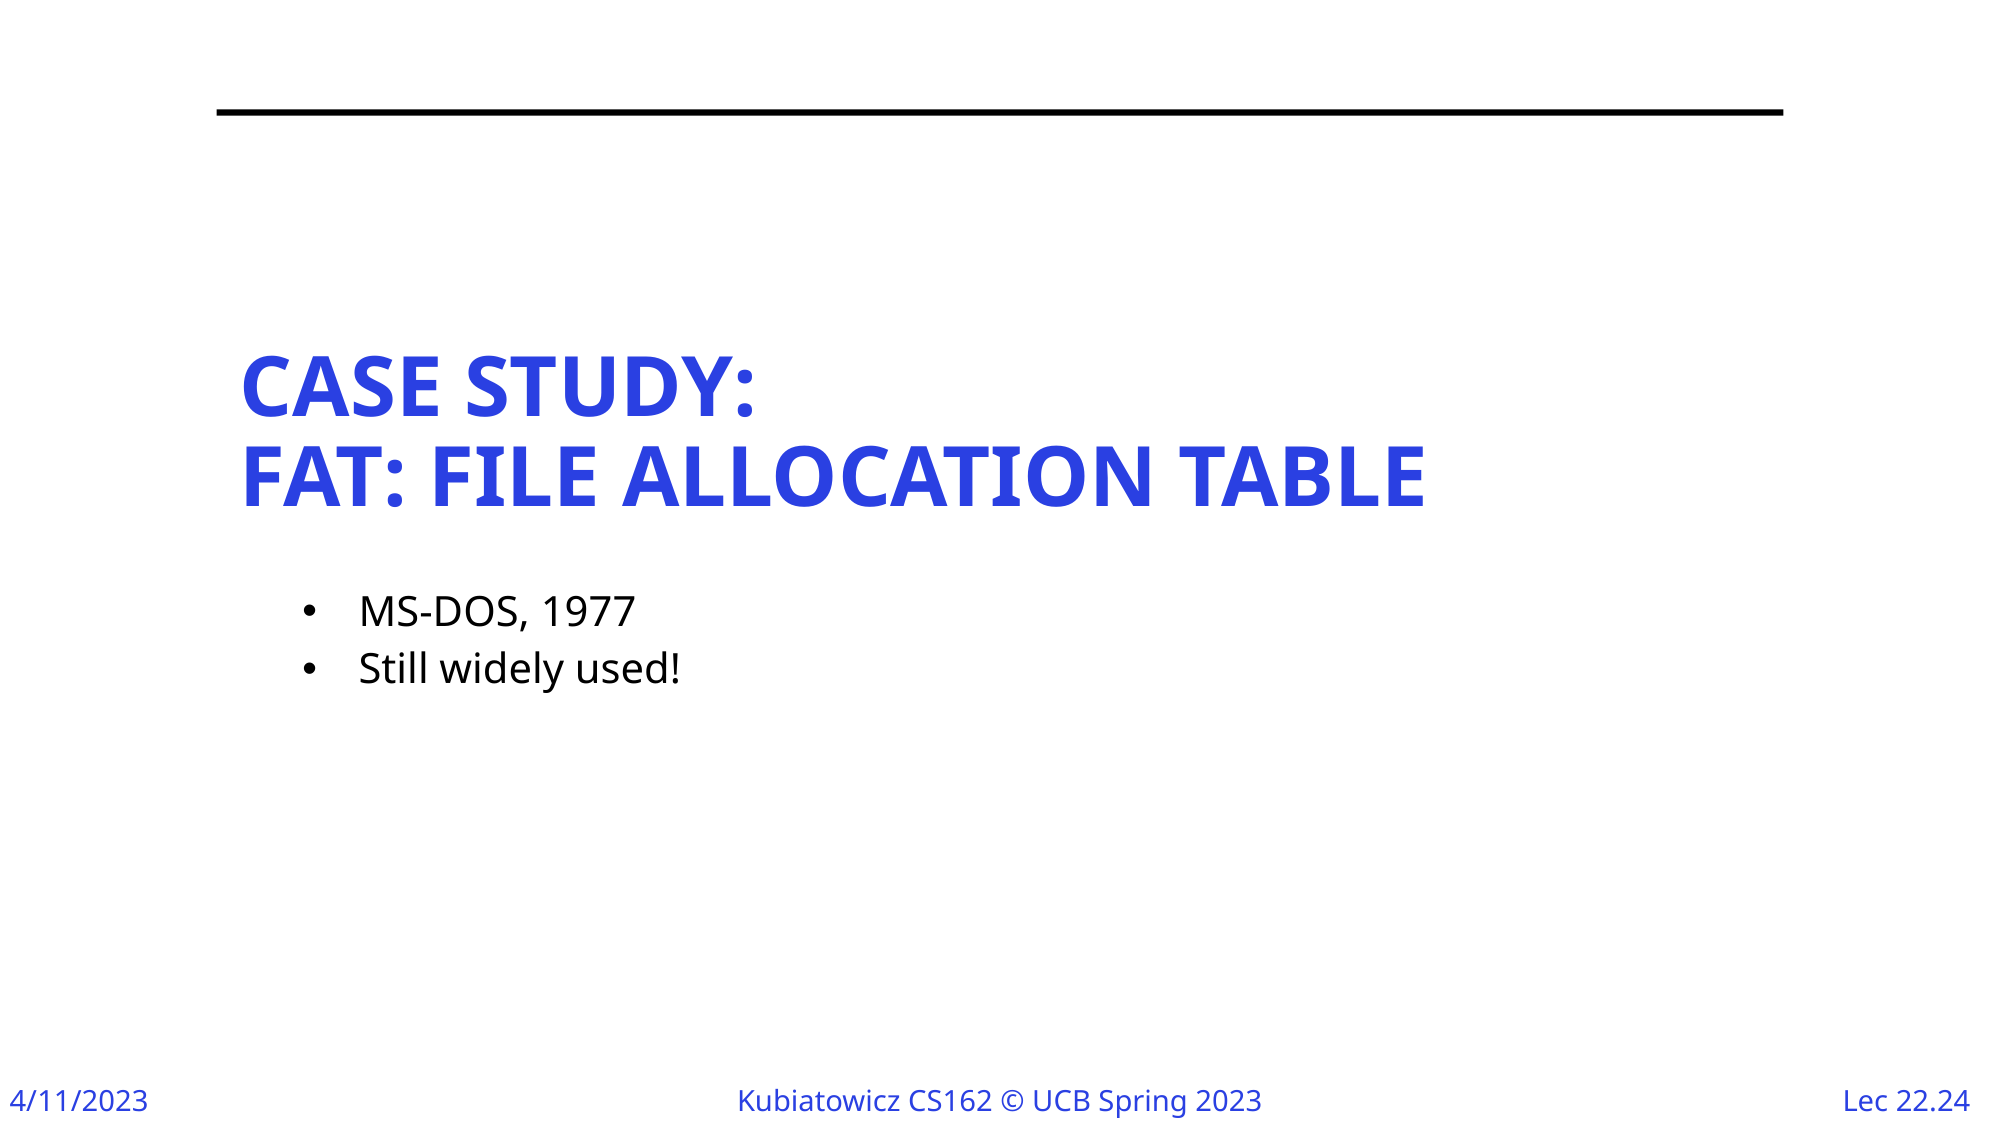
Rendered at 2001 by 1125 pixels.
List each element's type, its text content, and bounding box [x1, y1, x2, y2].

list MS-DOS, 1977 Still widely used! [287, 537, 1988, 700]
title Case Study: FAT: File Allocation Table [225, 337, 1925, 561]
